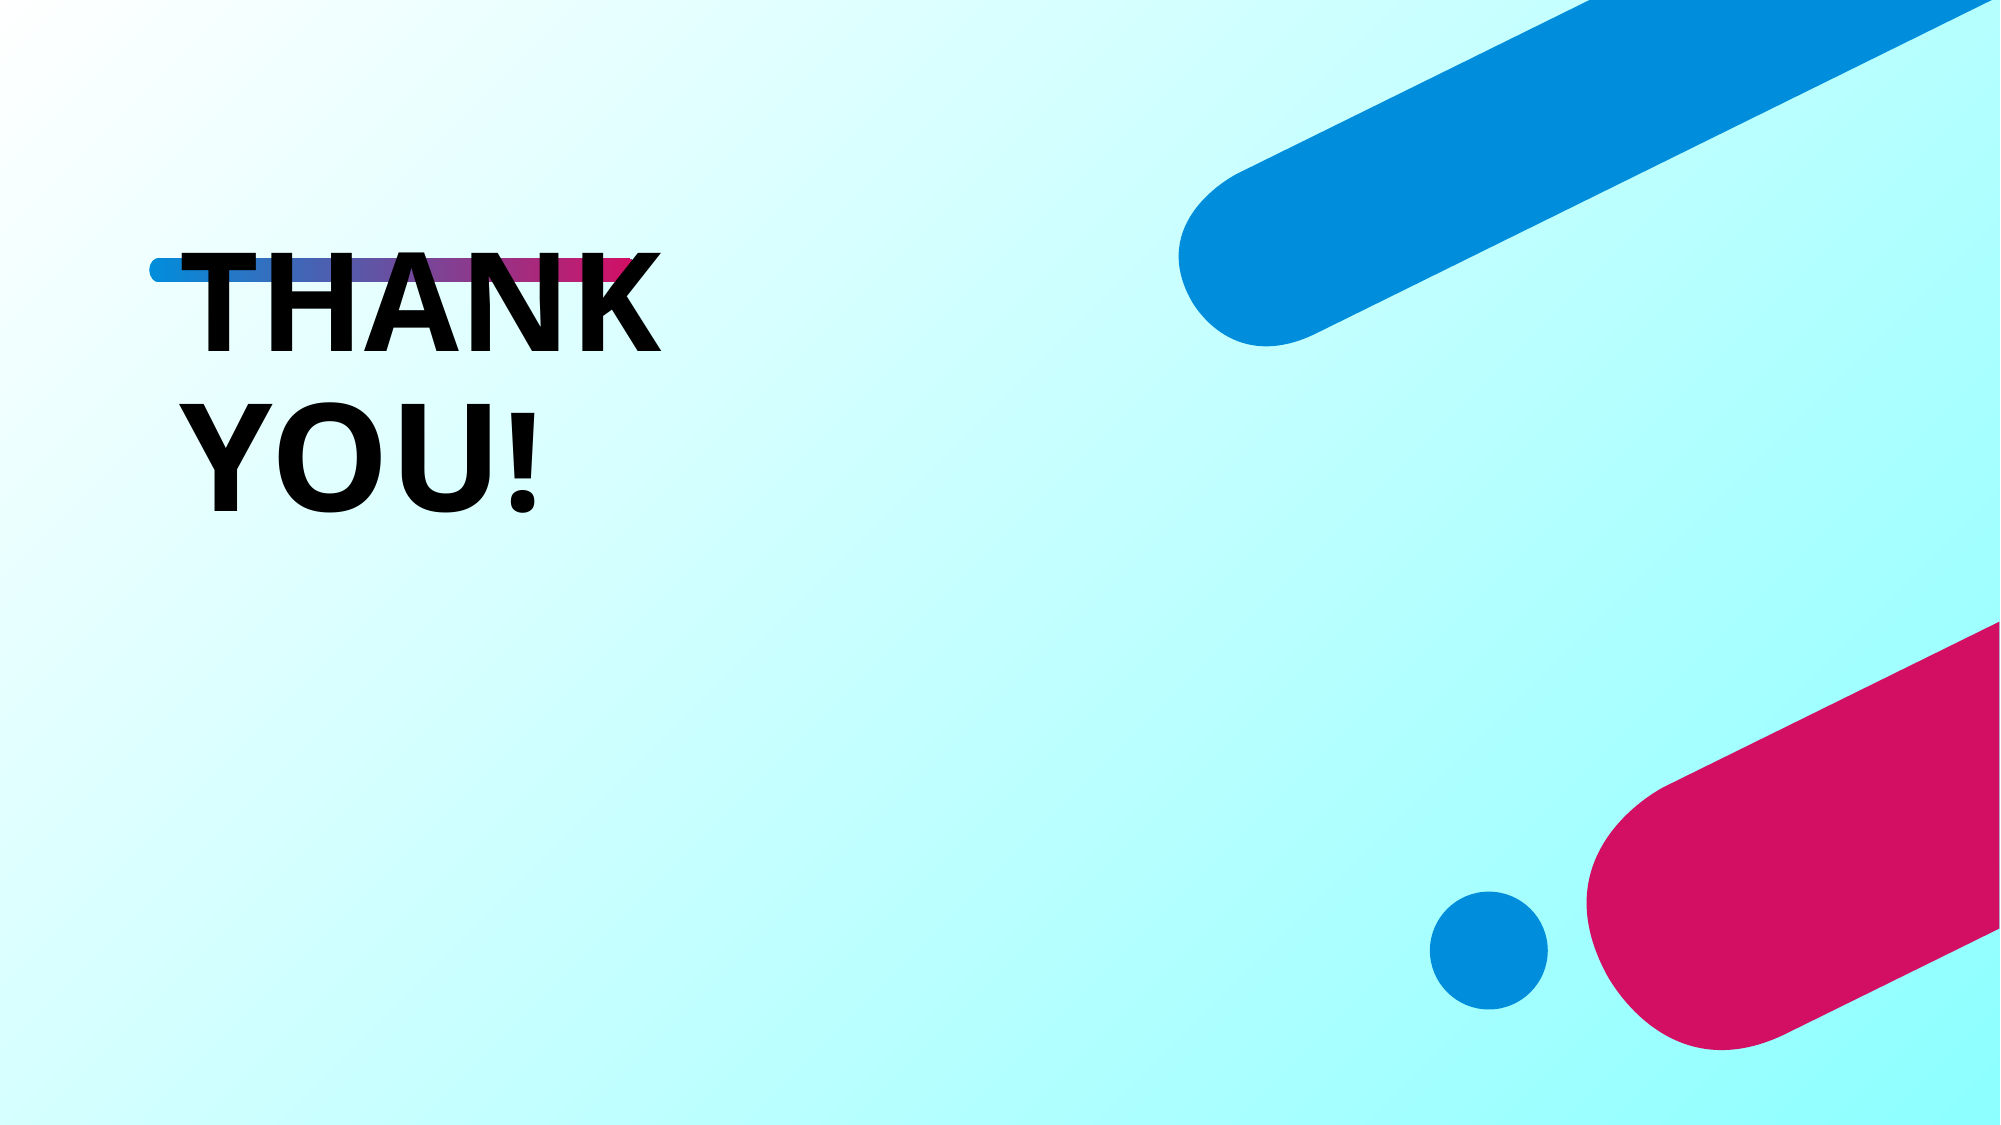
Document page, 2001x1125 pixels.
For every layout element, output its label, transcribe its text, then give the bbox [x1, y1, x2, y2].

title THANK YOU! [164, 279, 1069, 497]
